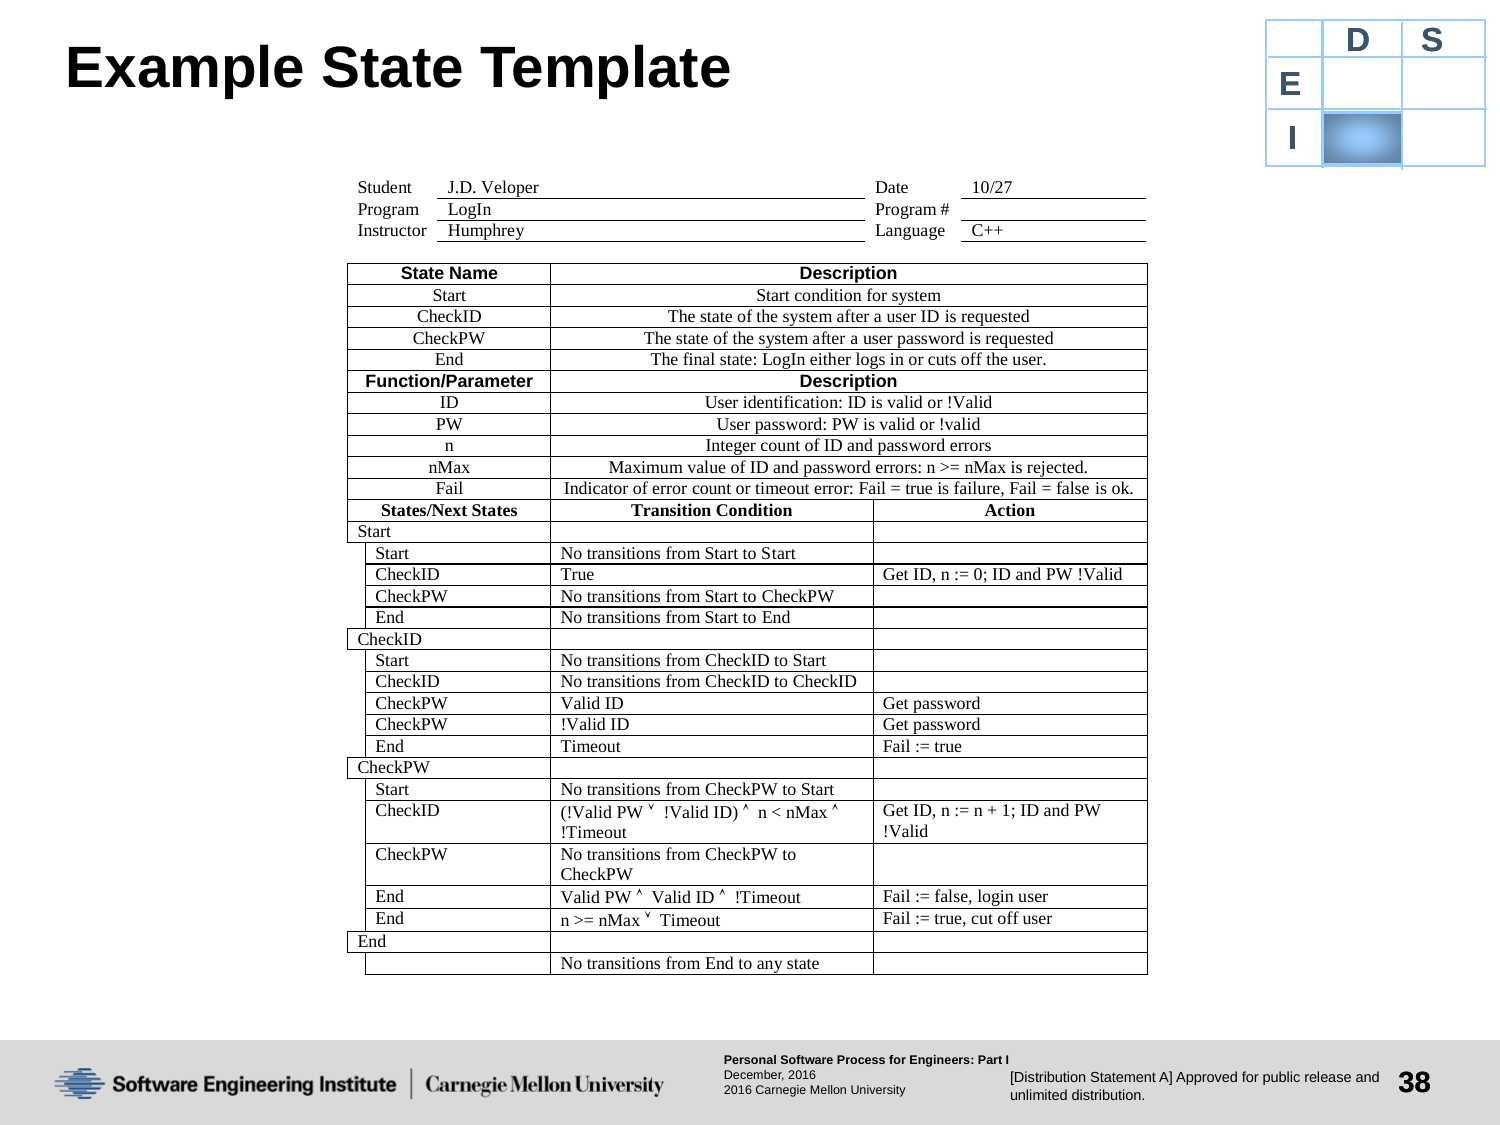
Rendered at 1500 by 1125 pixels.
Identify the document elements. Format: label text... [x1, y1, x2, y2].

picture [46, 1061, 673, 1104]
picture [1264, 11, 1491, 173]
title Example State Template [65, 37, 1264, 148]
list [346, 177, 1150, 1000]
